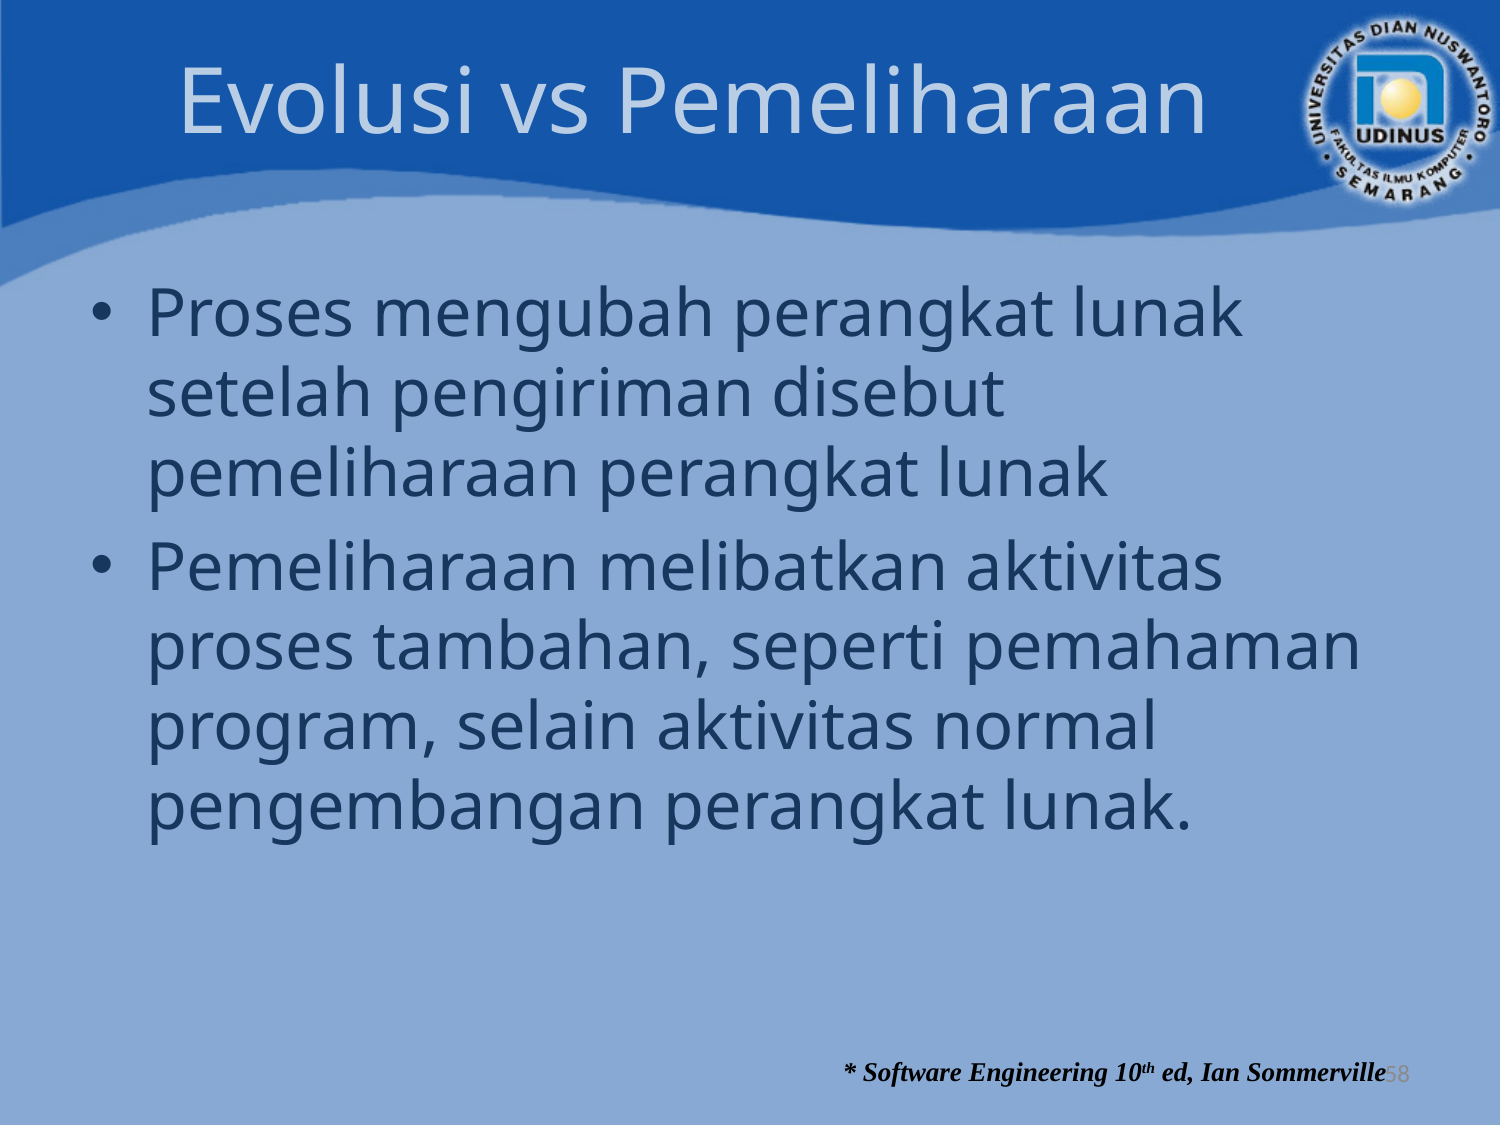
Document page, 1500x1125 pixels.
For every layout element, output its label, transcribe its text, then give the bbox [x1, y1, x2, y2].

text_box * Software Engineering 10th ed, Ian Sommerville [828, 1049, 1401, 1096]
slide_number 58 [1074, 1042, 1425, 1103]
picture [0, 0, 1500, 1125]
title Evolusi vs Pemeliharaan [62, 2, 1325, 191]
list Proses mengubah perangkat lunak setelah pengiriman disebut pemeliharaan perangkat lunak Pemeliharaan melibatkan aktivitas proses tambahan, seperti pemahaman program, selain aktivitas normal pengembangan perangkat lunak. [75, 262, 1425, 1005]
